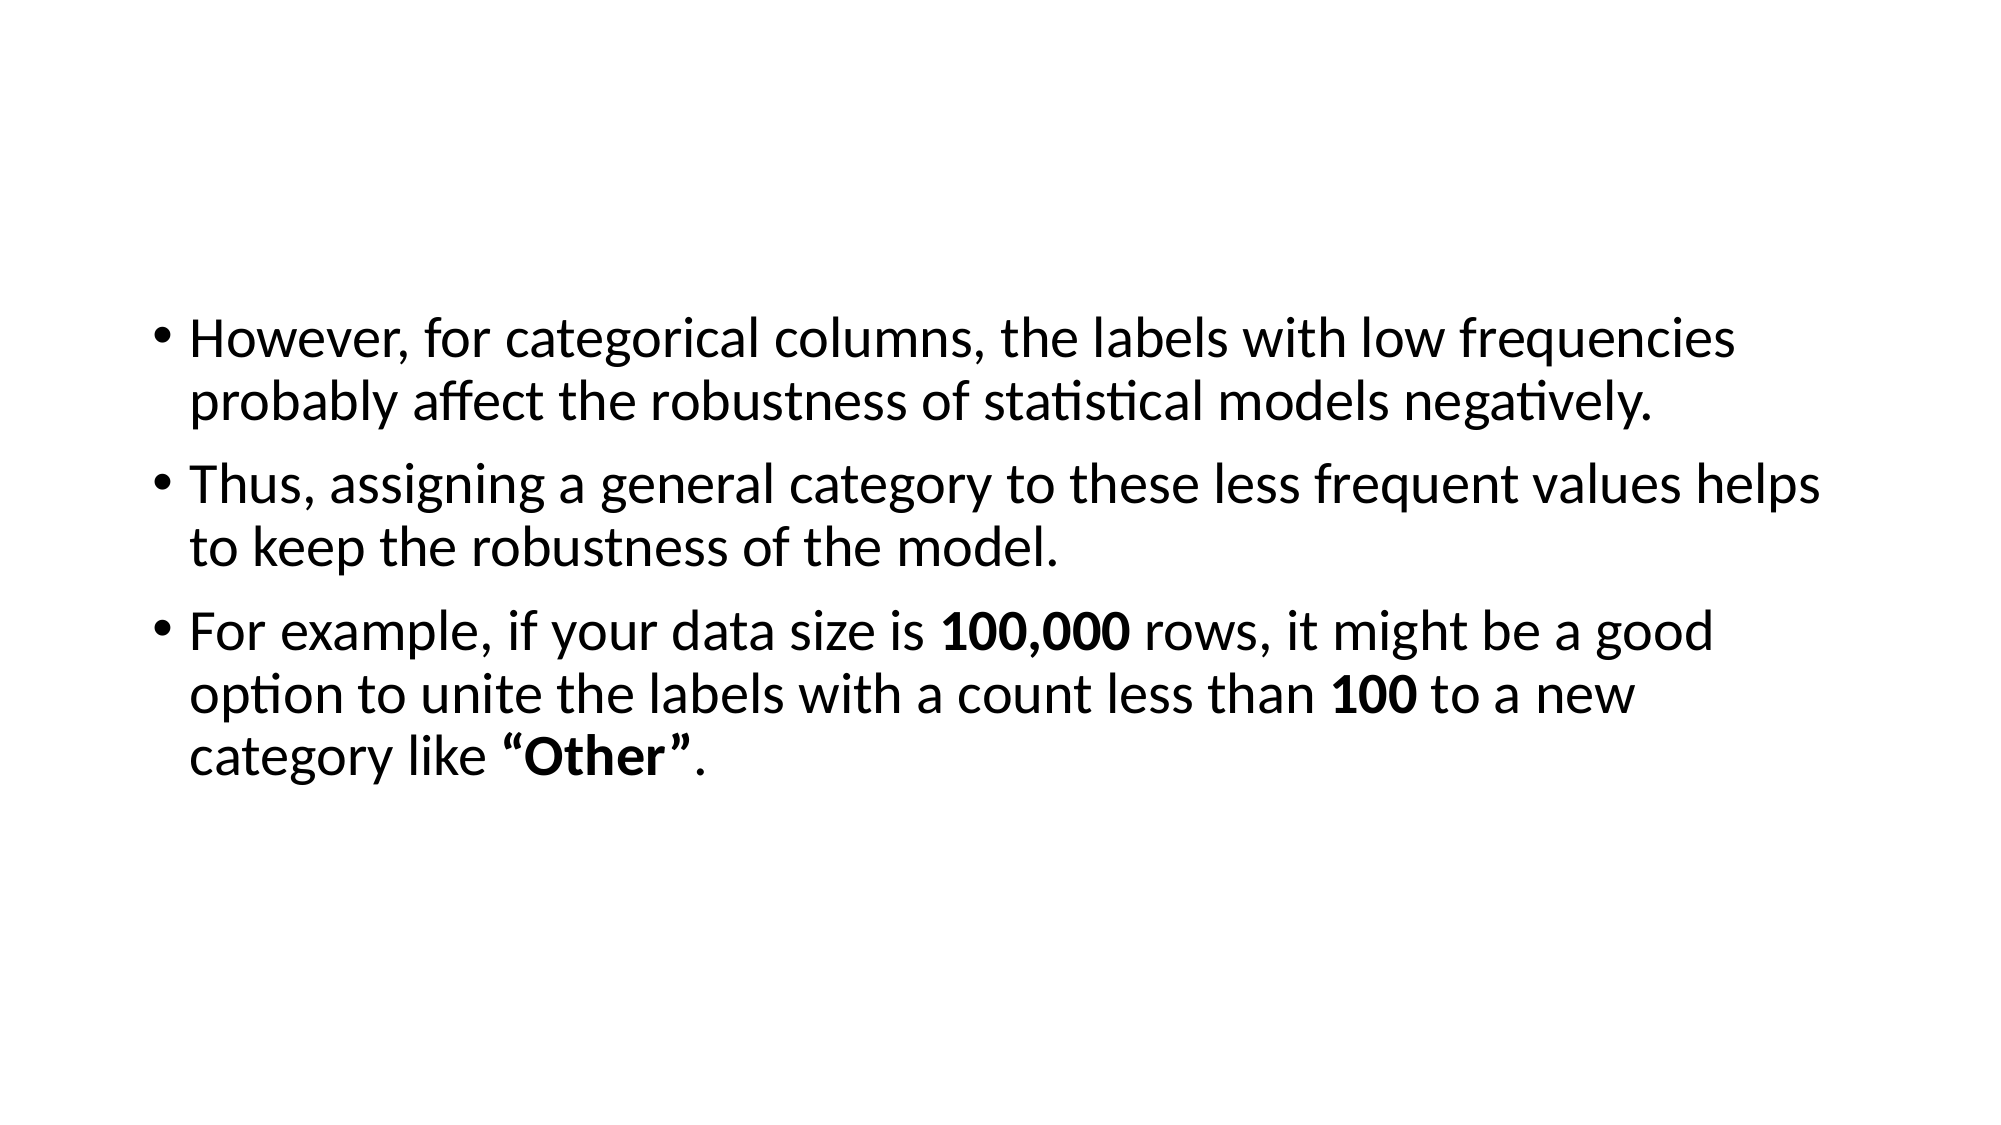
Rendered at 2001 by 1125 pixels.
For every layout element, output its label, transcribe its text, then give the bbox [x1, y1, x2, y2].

list However, for categorical columns, the labels with low frequencies probably affect the robustness of statistical models negatively. Thus, assigning a general category to these less frequent values helps to keep the robustness of the model. For example, if your data size is 100,000 rows, it might be a good option to unite the labels with a count less than 100 to a new category like “Other”. [137, 299, 1863, 1014]
